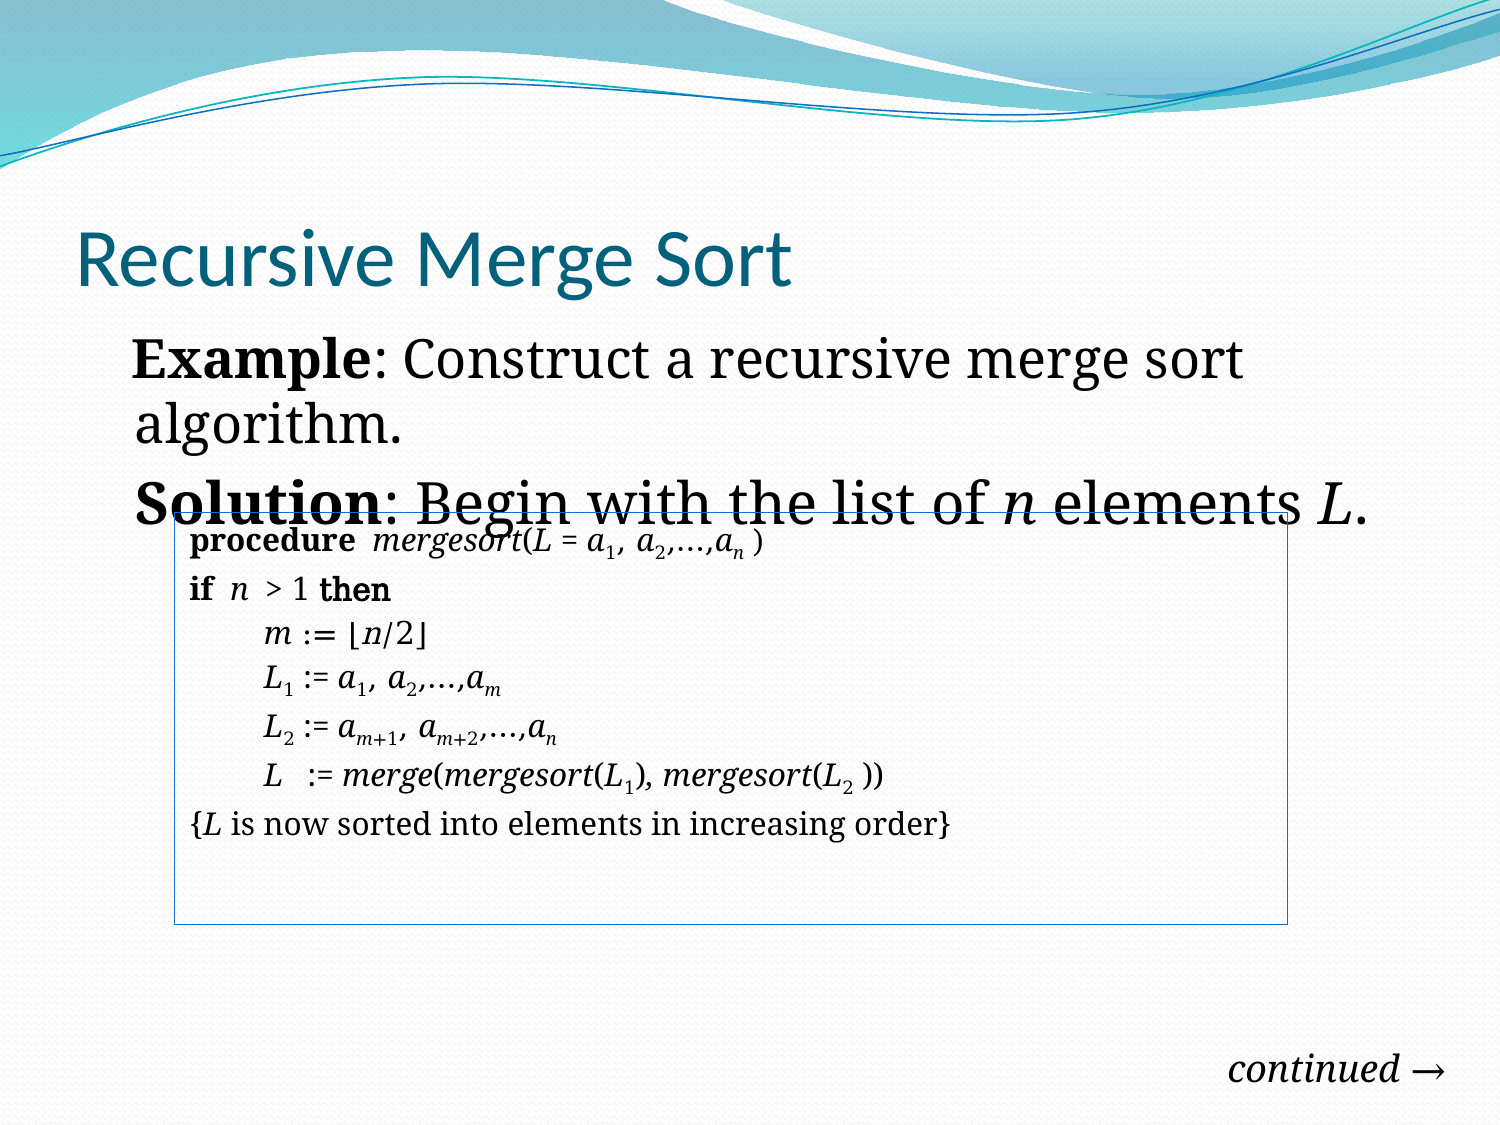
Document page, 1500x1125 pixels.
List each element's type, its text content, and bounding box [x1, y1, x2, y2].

text_box procedure mergesort(L = a1, a2,…,an ) if n > 1 then m := ⌊n/2⌋ L1 := a1, a2,…,am L2 := am+1, am+2,…,an L := merge(mergesort(L1), mergesort(L2 )) {L is now sorted into elements in increasing order} [174, 512, 1288, 925]
list Example: Construct a recursive merge sort algorithm. Solution: Begin with the list of n elements L. [75, 317, 1425, 1038]
title Recursive Merge Sort [75, 115, 1425, 303]
text_box continued → [1212, 1037, 1463, 1098]
